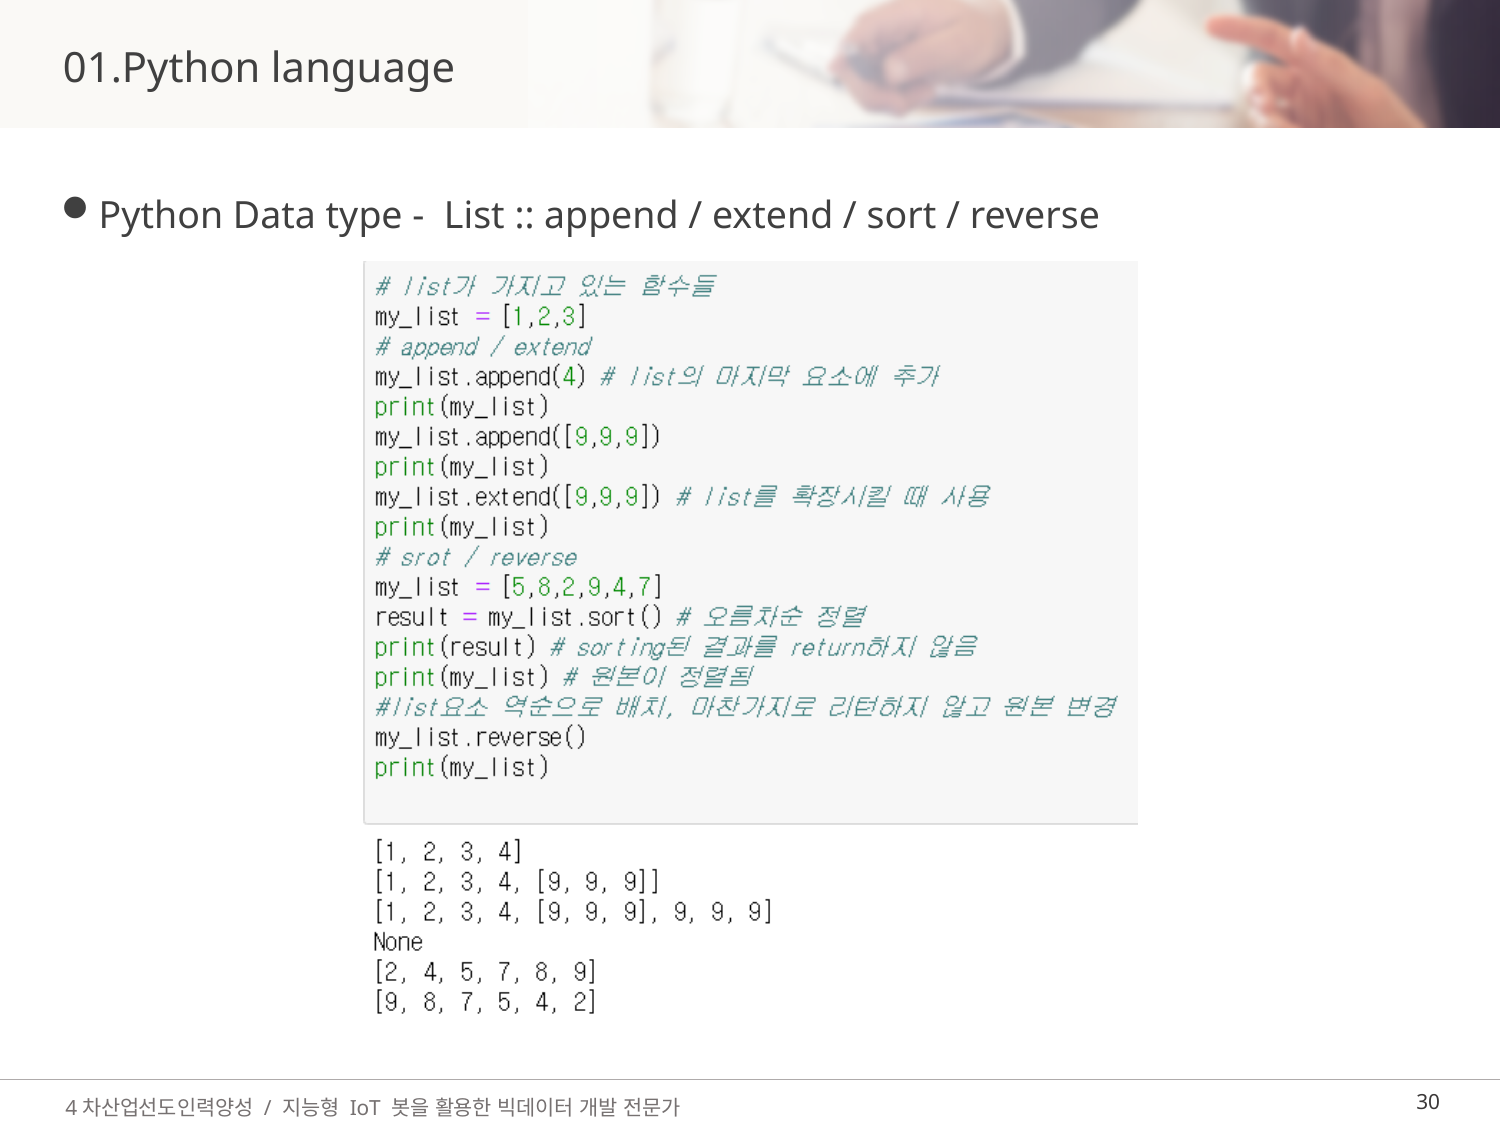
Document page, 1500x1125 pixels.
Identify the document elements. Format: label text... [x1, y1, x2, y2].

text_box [0, 0, 1500, 128]
text_box Python Data type - List :: append / extend / sort / reverse [46, 160, 1440, 937]
picture [362, 261, 1138, 1031]
slide_number 30 [1287, 1079, 1455, 1125]
